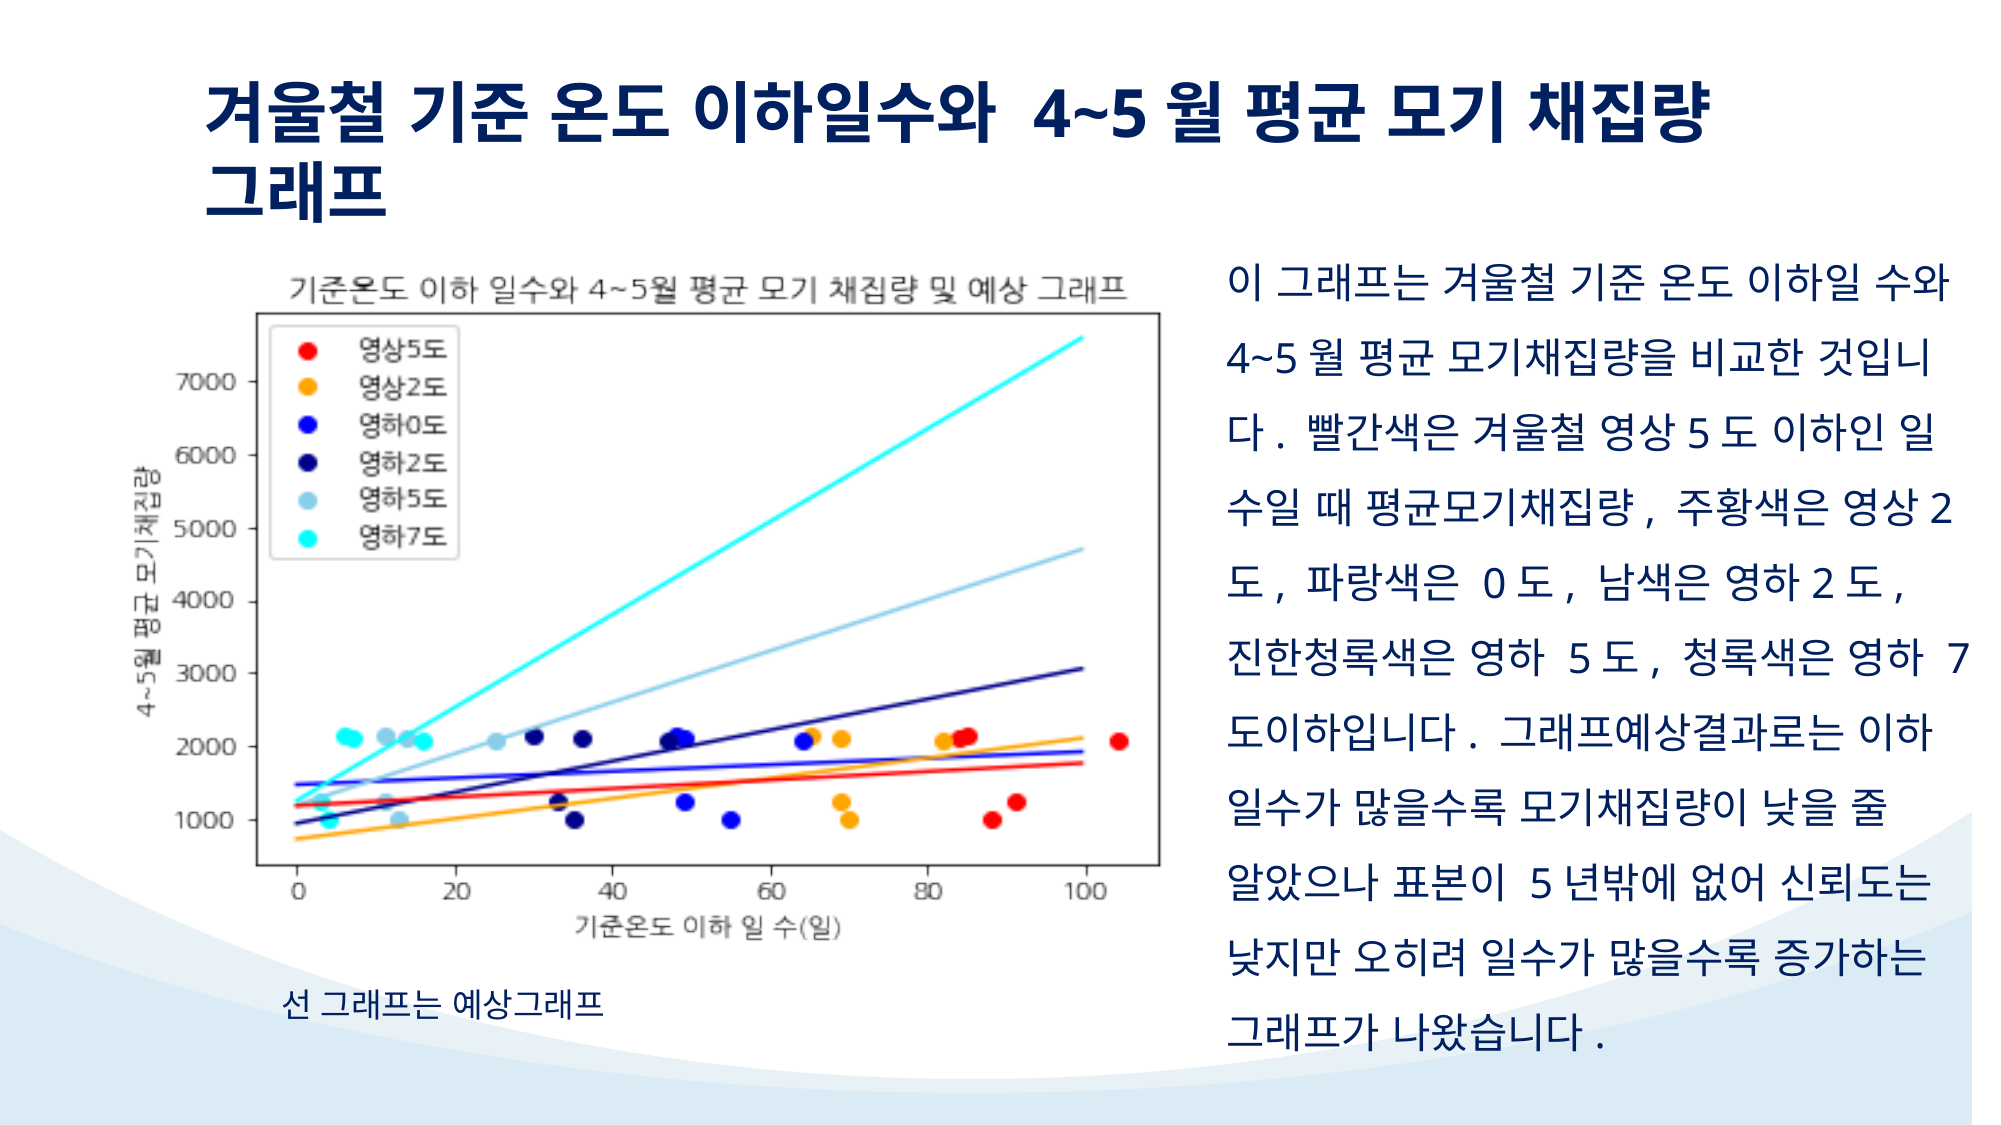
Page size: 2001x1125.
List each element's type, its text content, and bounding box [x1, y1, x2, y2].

text_box 겨울철 기준 온도 이하일수와 4~5월 평균 모기 채집량 그래프 [205, 70, 1823, 231]
picture [116, 257, 1178, 959]
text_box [0, 811, 1972, 1125]
text_box 이 그래프는 겨울철 기준 온도 이하일 수와 4~5월 평균 모기채집량을 비교한 것입니다. 빨간색은 겨울철 영상5도 이하인 일 수일 때 평균모기채집량, 주황색은 영상2도, 파랑색은 0도, 남색은 영하2도, 진한청록색은 영하 5도, 청록색은 영하 7도이하입니다. 그래프예상결과로는 이하 일수가 많을수록 모기채집량이 낮을 줄 알았으나 표본이 5년밖에 없어 신뢰도는 낮지만 오히려 일수가 많을수록 증가하는 그래프가 나왔습니다. [1226, 232, 1972, 811]
